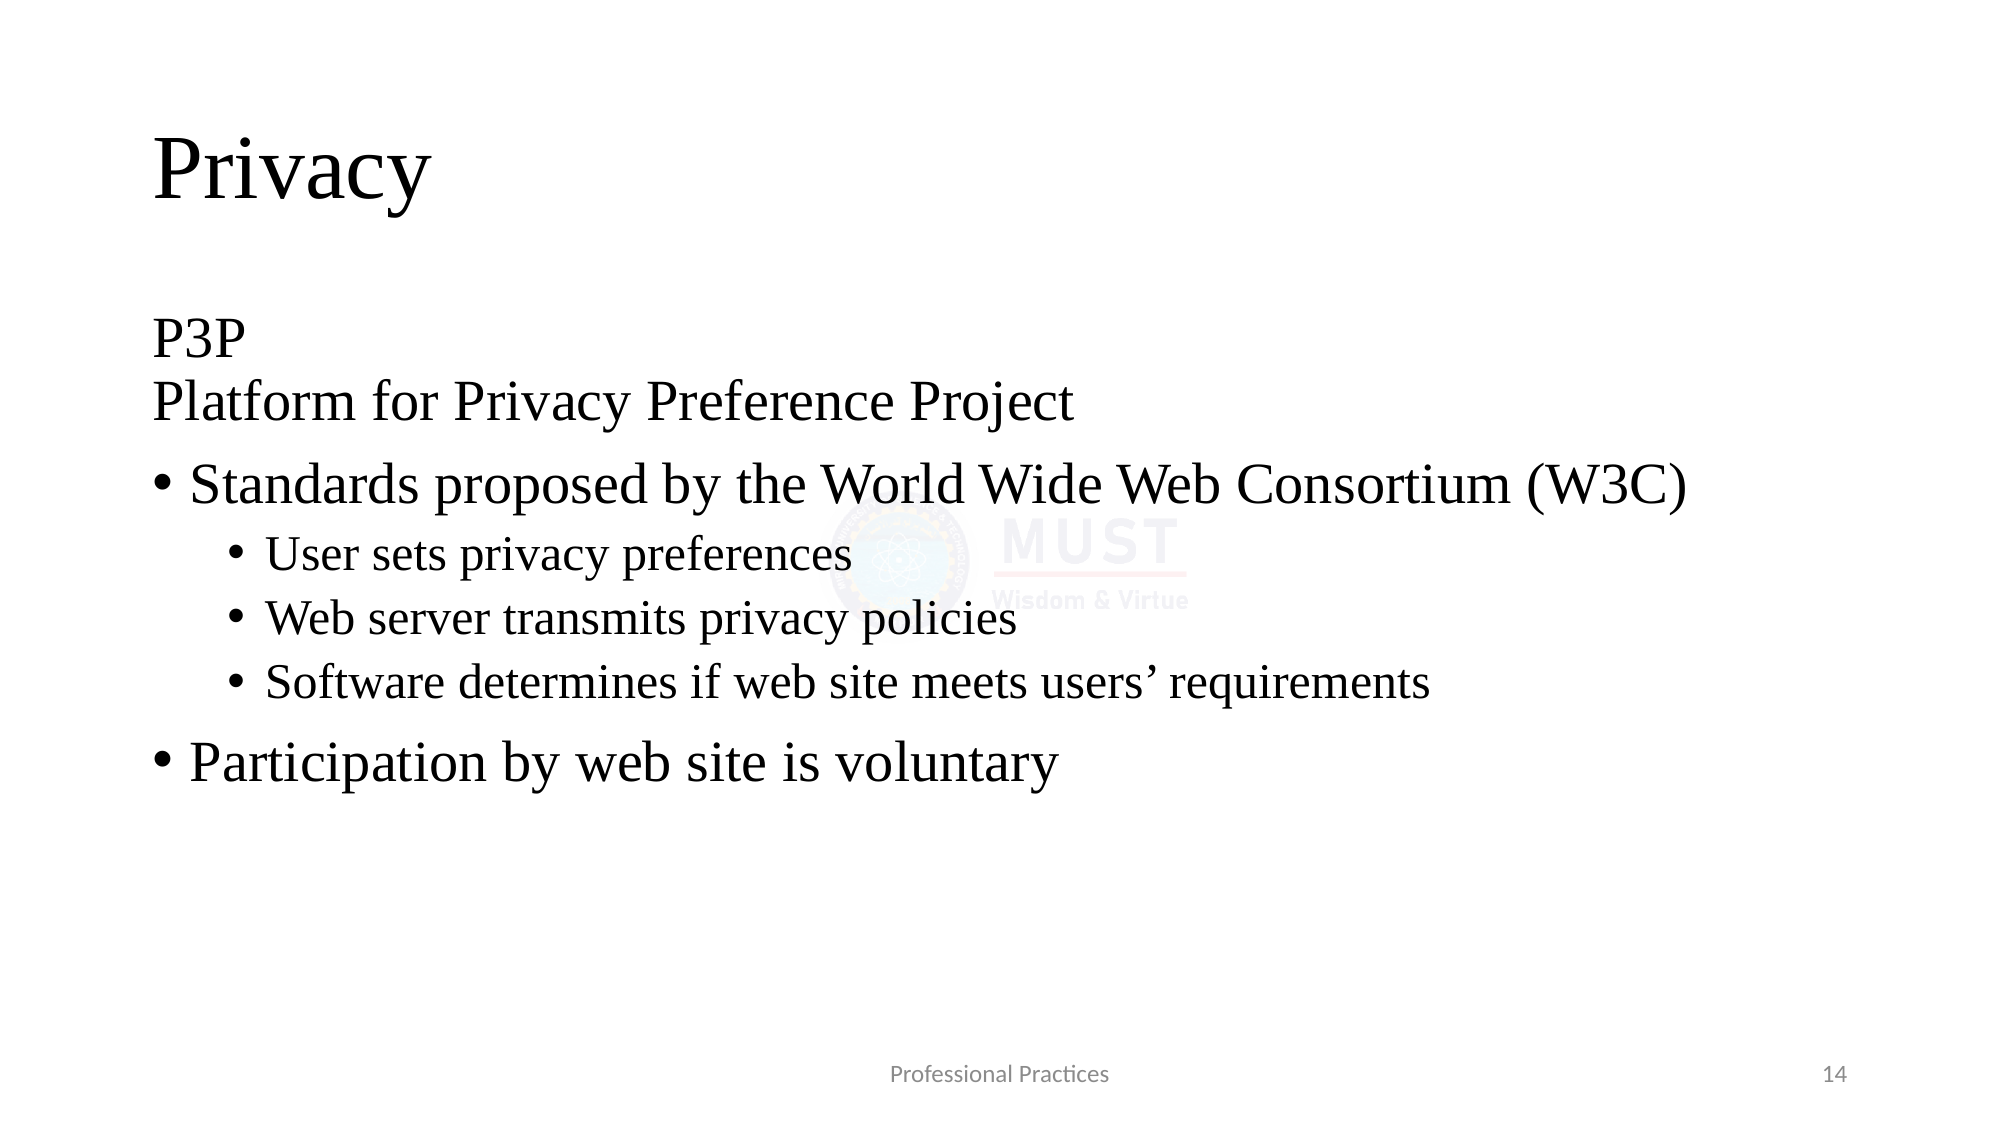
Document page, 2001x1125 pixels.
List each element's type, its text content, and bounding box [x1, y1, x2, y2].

footer Professional Practices [662, 1042, 1338, 1103]
slide_number 14 [1412, 1042, 1863, 1103]
list P3P Platform for Privacy Preference Project Standards proposed by the World Wide Web Consortium (W3C) User sets privacy preferences Web server transmits privacy policies Software determines if web site meets users’ requirements Participation by web site is voluntary [137, 299, 1863, 1014]
title Privacy [137, 59, 1863, 278]
